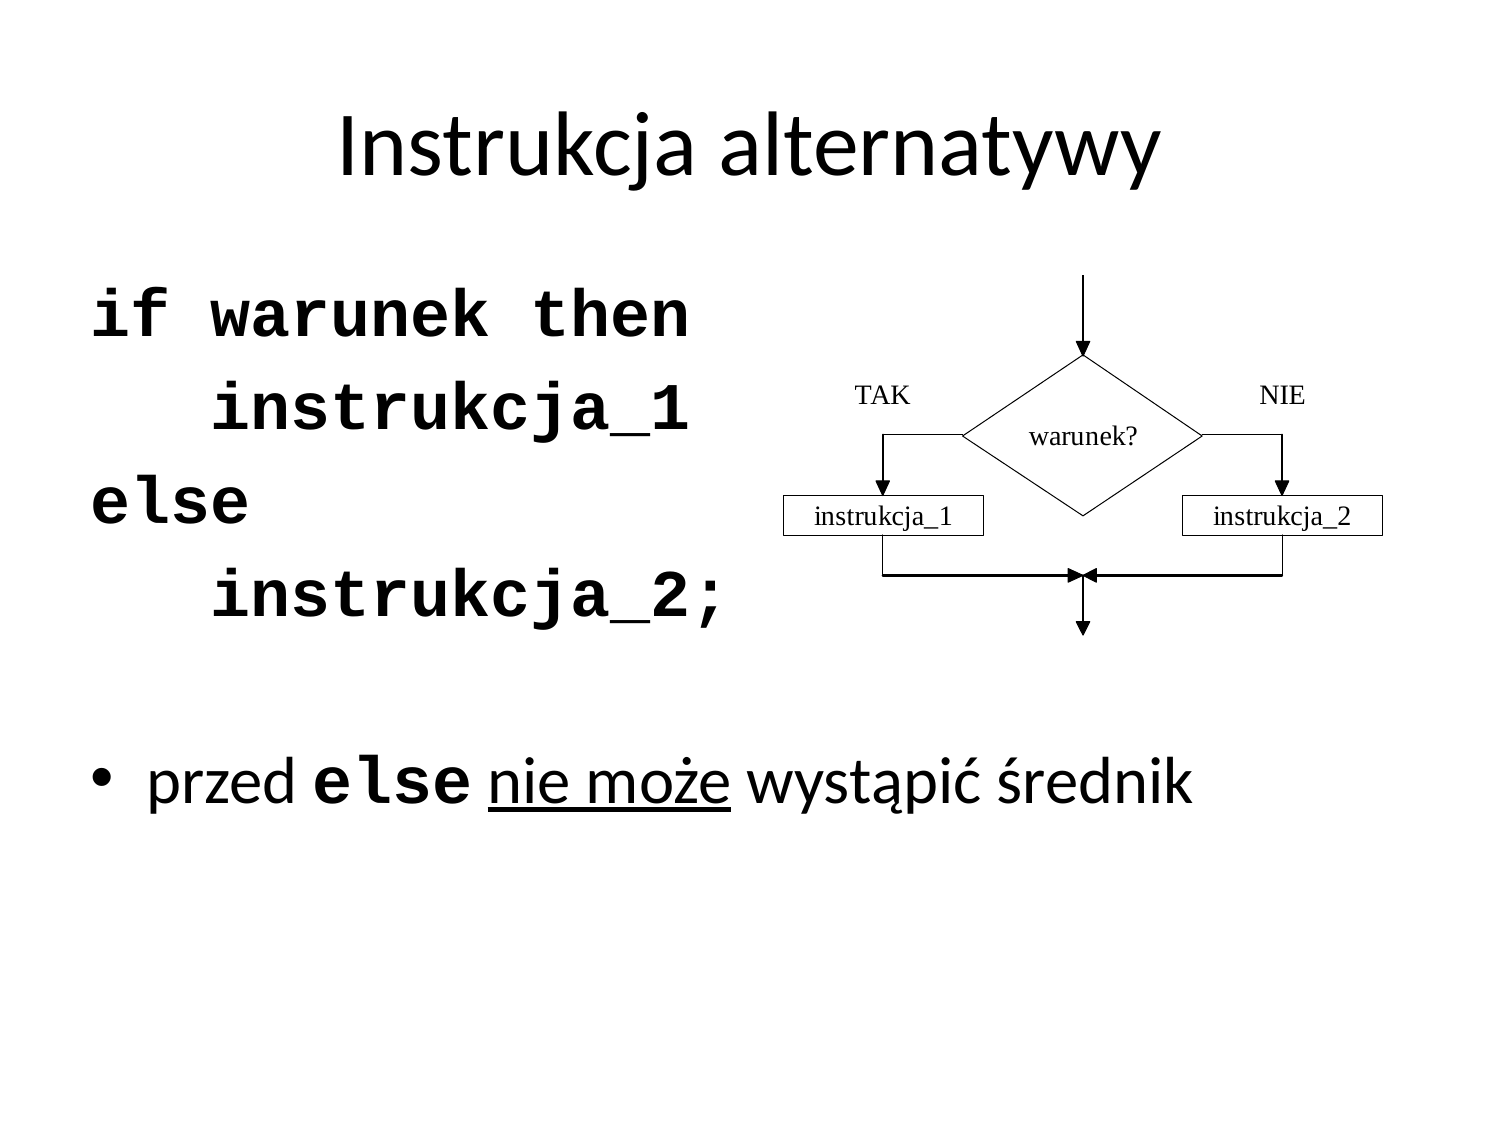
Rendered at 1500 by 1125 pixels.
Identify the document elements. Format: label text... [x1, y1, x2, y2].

list if warunek then instrukcja_1 else instrukcja_2; przed else nie może wystąpić średnik [75, 262, 1425, 1005]
picture [762, 274, 1400, 637]
title Instrukcja alternatywy [75, 45, 1425, 233]
